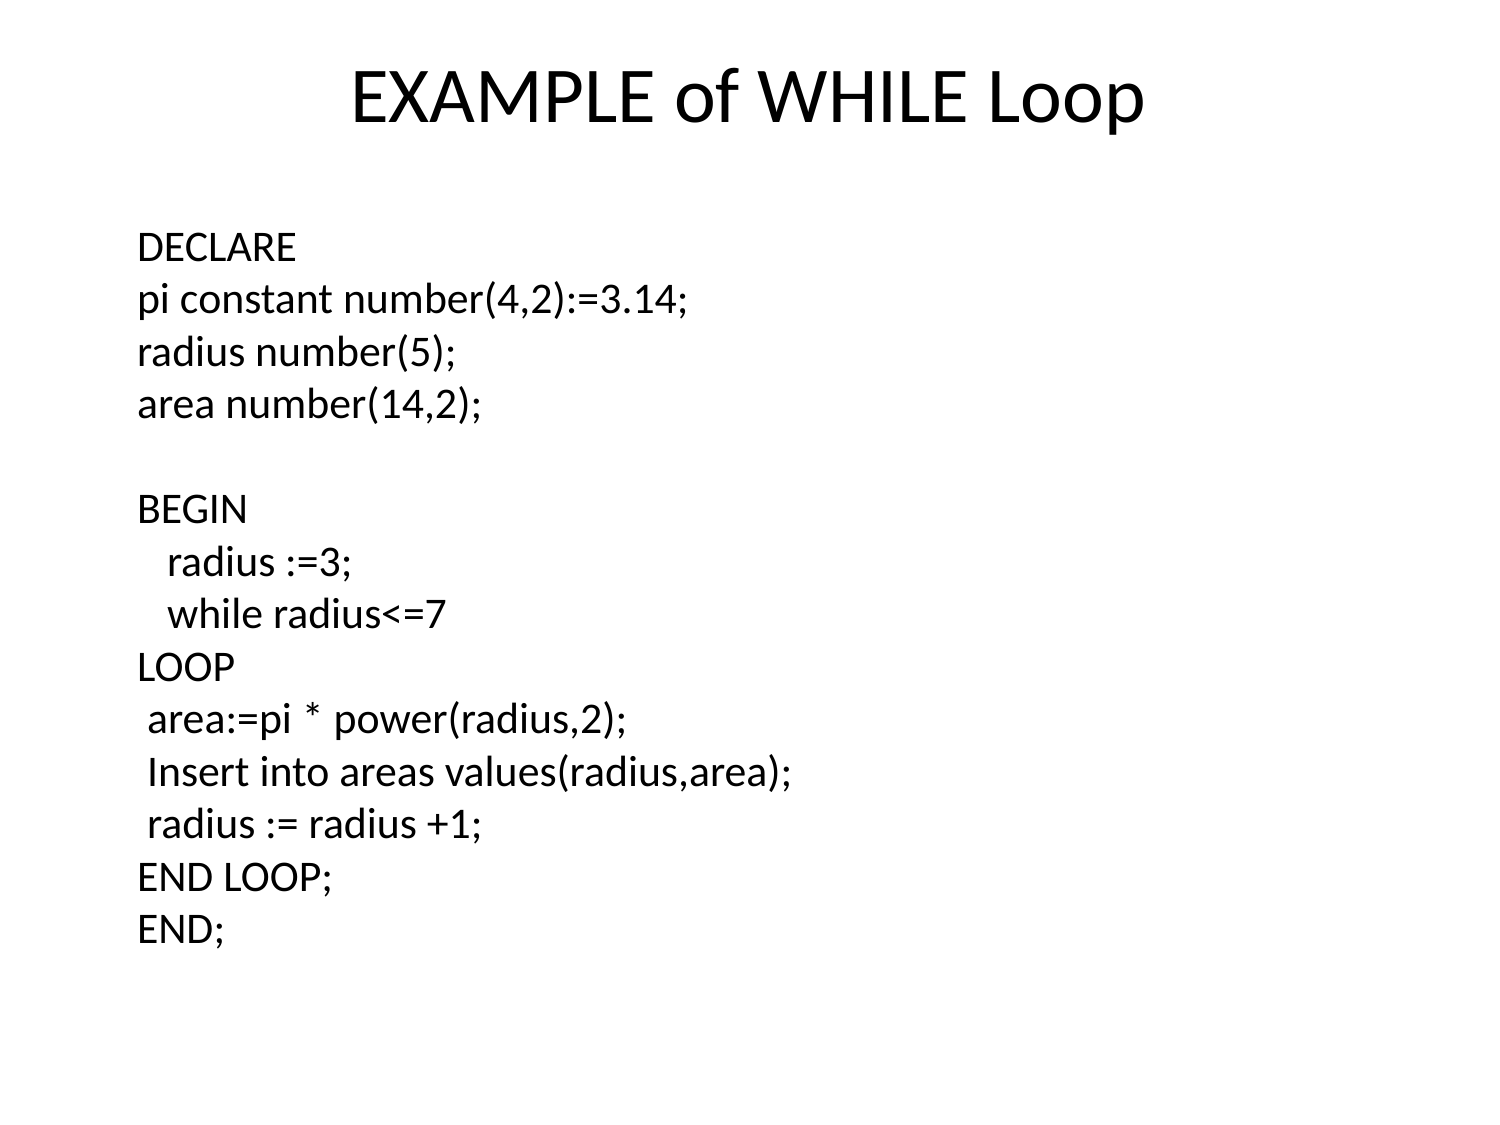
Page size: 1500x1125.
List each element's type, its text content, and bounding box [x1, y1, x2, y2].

text_box EXAMPLE of WHILE Loop [26, 28, 1471, 153]
text_box DECLARE pi constant number(4,2):=3.14; radius number(5); area number(14,2); BEGIN radius :=3; while radius<=7 LOOP area:=pi * power(radius,2); Insert into areas values(radius,area); radius := radius +1; END LOOP; END; [122, 209, 888, 1013]
